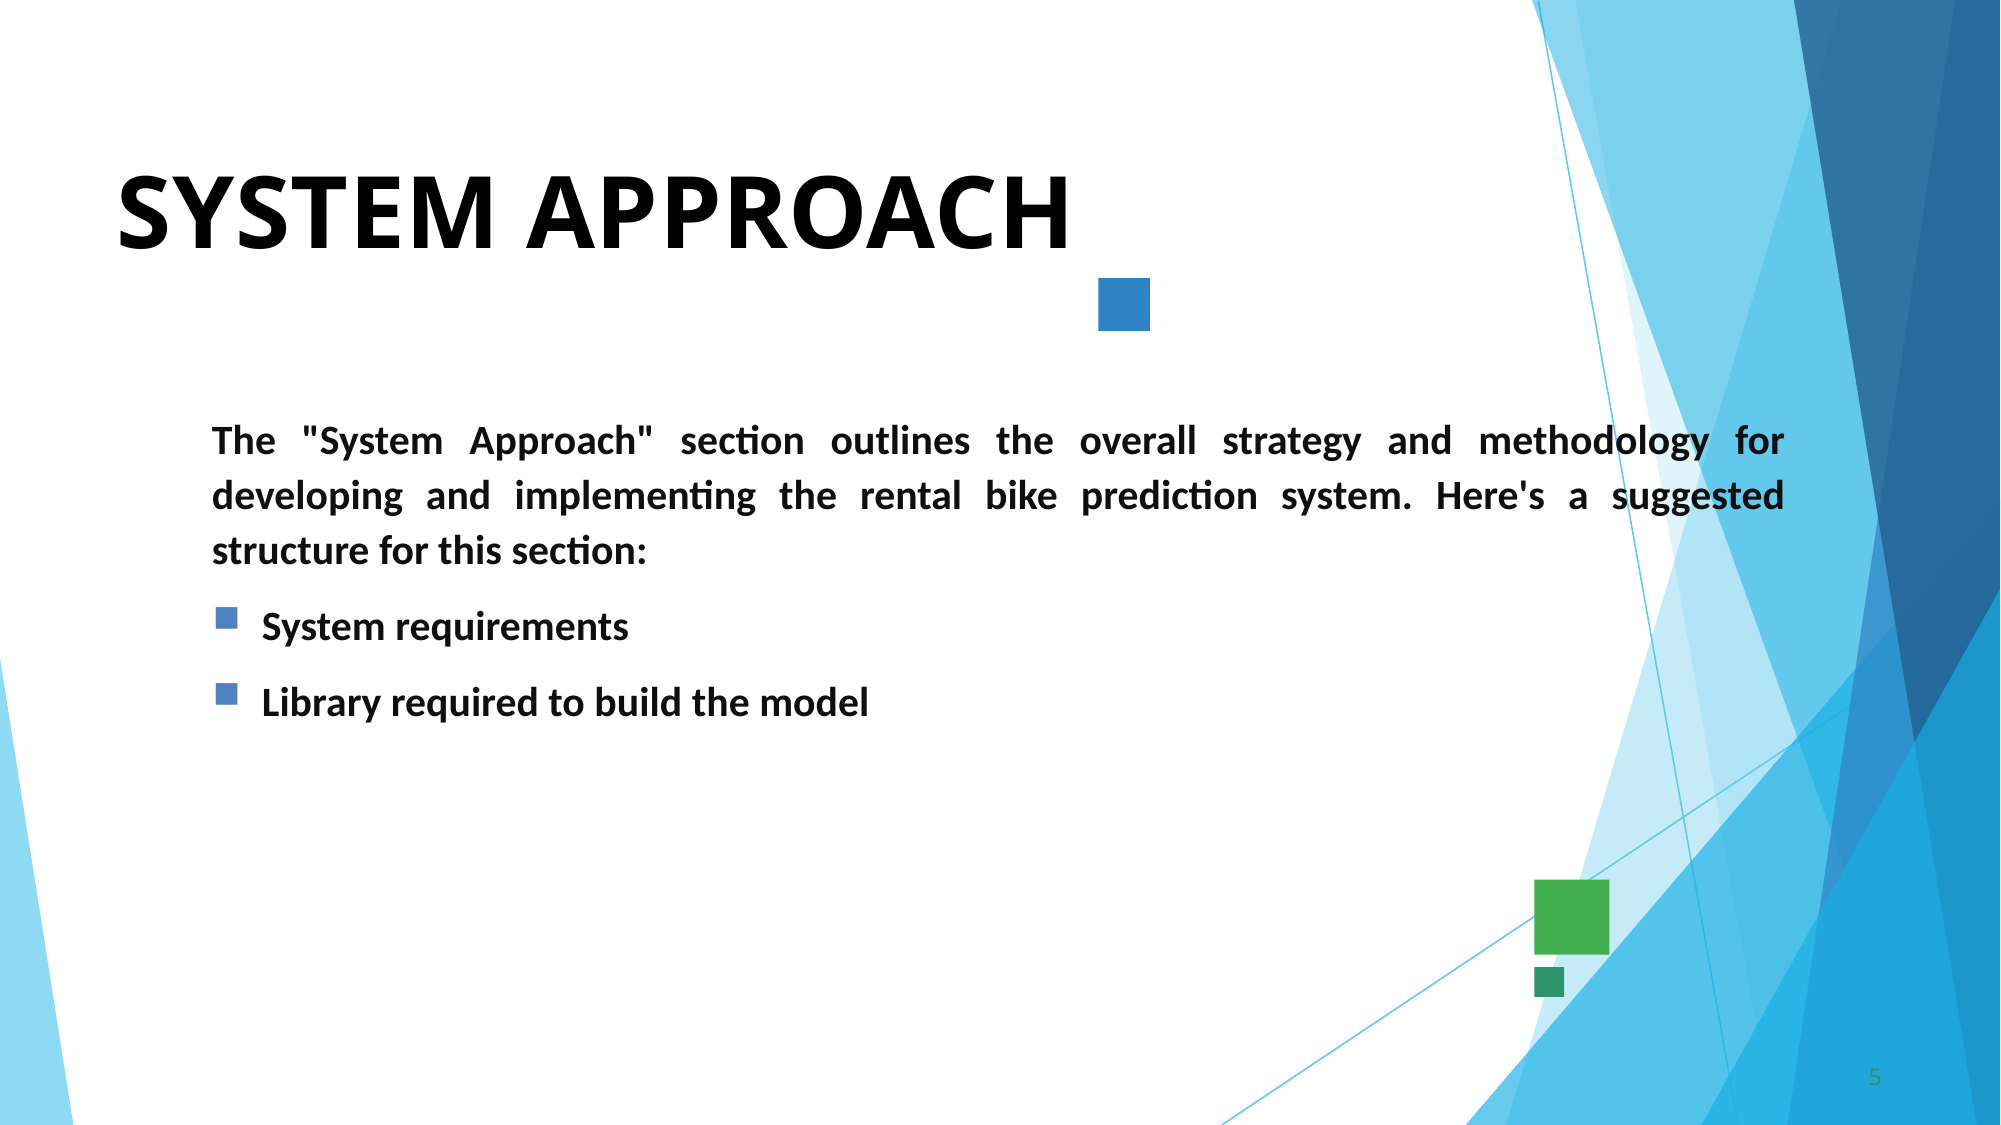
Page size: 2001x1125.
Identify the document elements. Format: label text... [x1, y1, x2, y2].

text_box The "System Approach" section outlines the overall strategy and methodology for developing and implementing the rental bike prediction system. Here's a suggested structure for this section: System requirements Library required to build the model [196, 178, 1801, 955]
title SYSTEM APPROACH [114, 146, 1101, 337]
slide_number 5 [1862, 1061, 1888, 1125]
text_box [1534, 967, 1565, 997]
